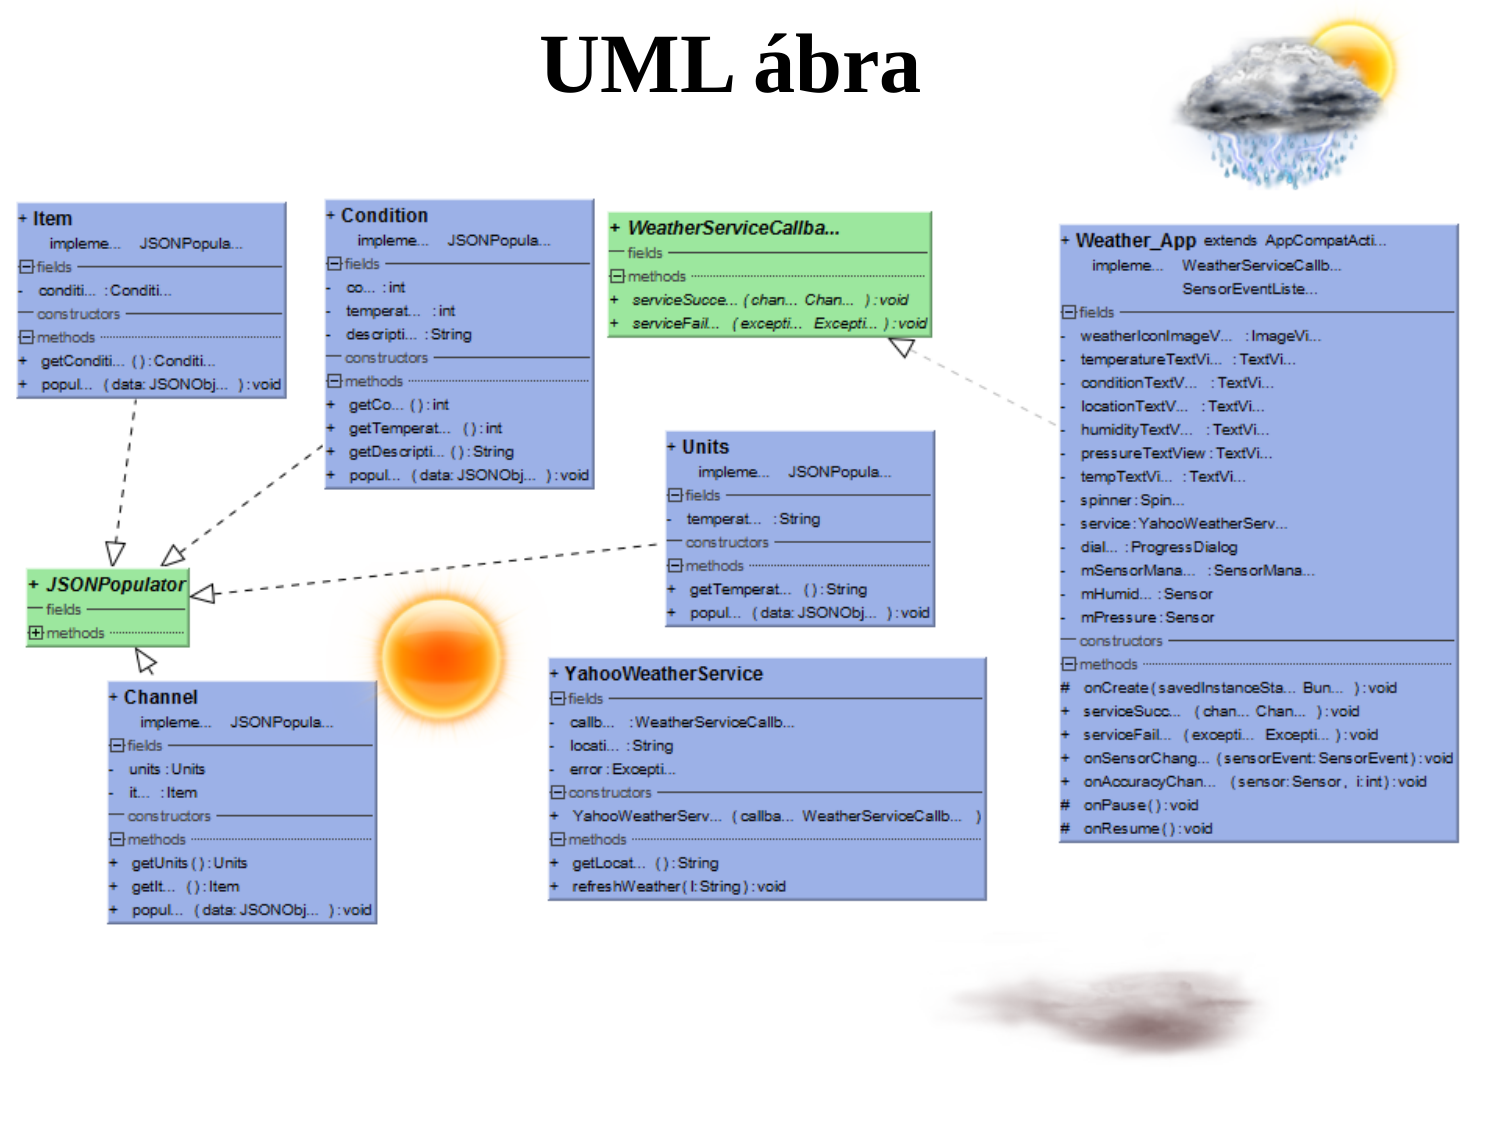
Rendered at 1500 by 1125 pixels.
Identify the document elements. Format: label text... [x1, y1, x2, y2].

picture [0, 0, 1500, 1125]
title UML ábra [93, 0, 1133, 118]
